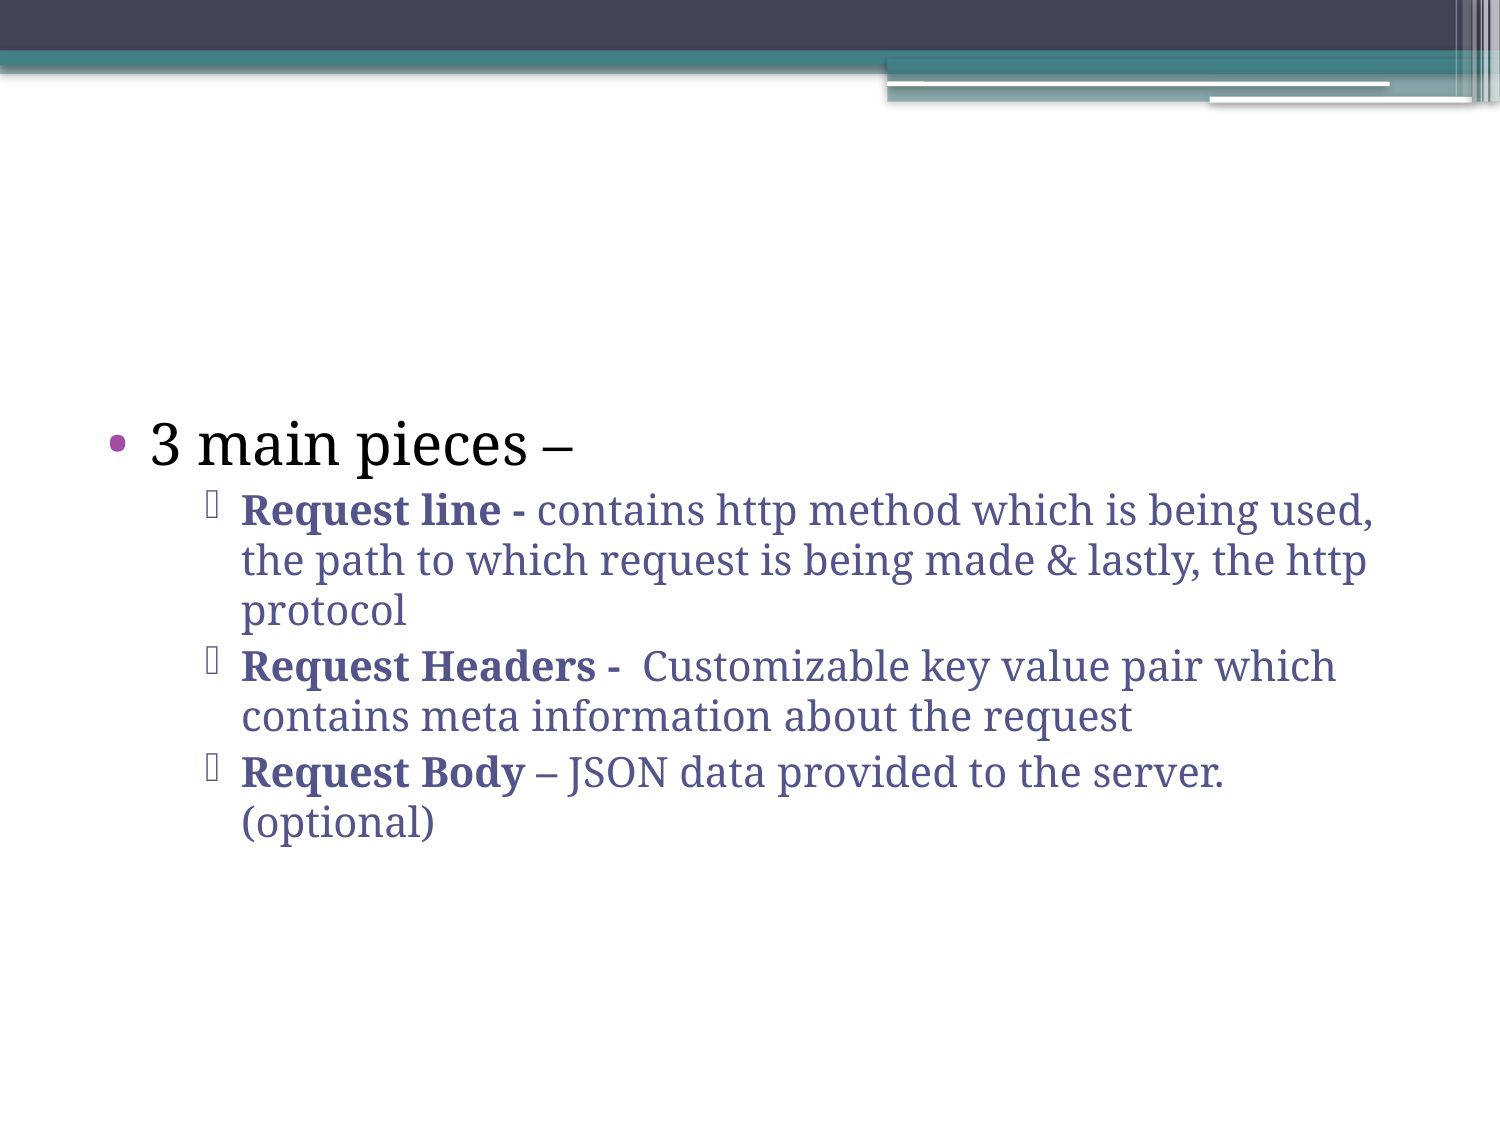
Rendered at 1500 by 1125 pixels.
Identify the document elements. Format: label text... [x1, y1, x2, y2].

list 3 main pieces – Request line - contains http method which is being used, the path to which request is being made & lastly, the http protocol Request Headers - Customizable key value pair which contains meta information about the request Request Body – JSON data provided to the server. (optional) [75, 399, 1425, 1079]
